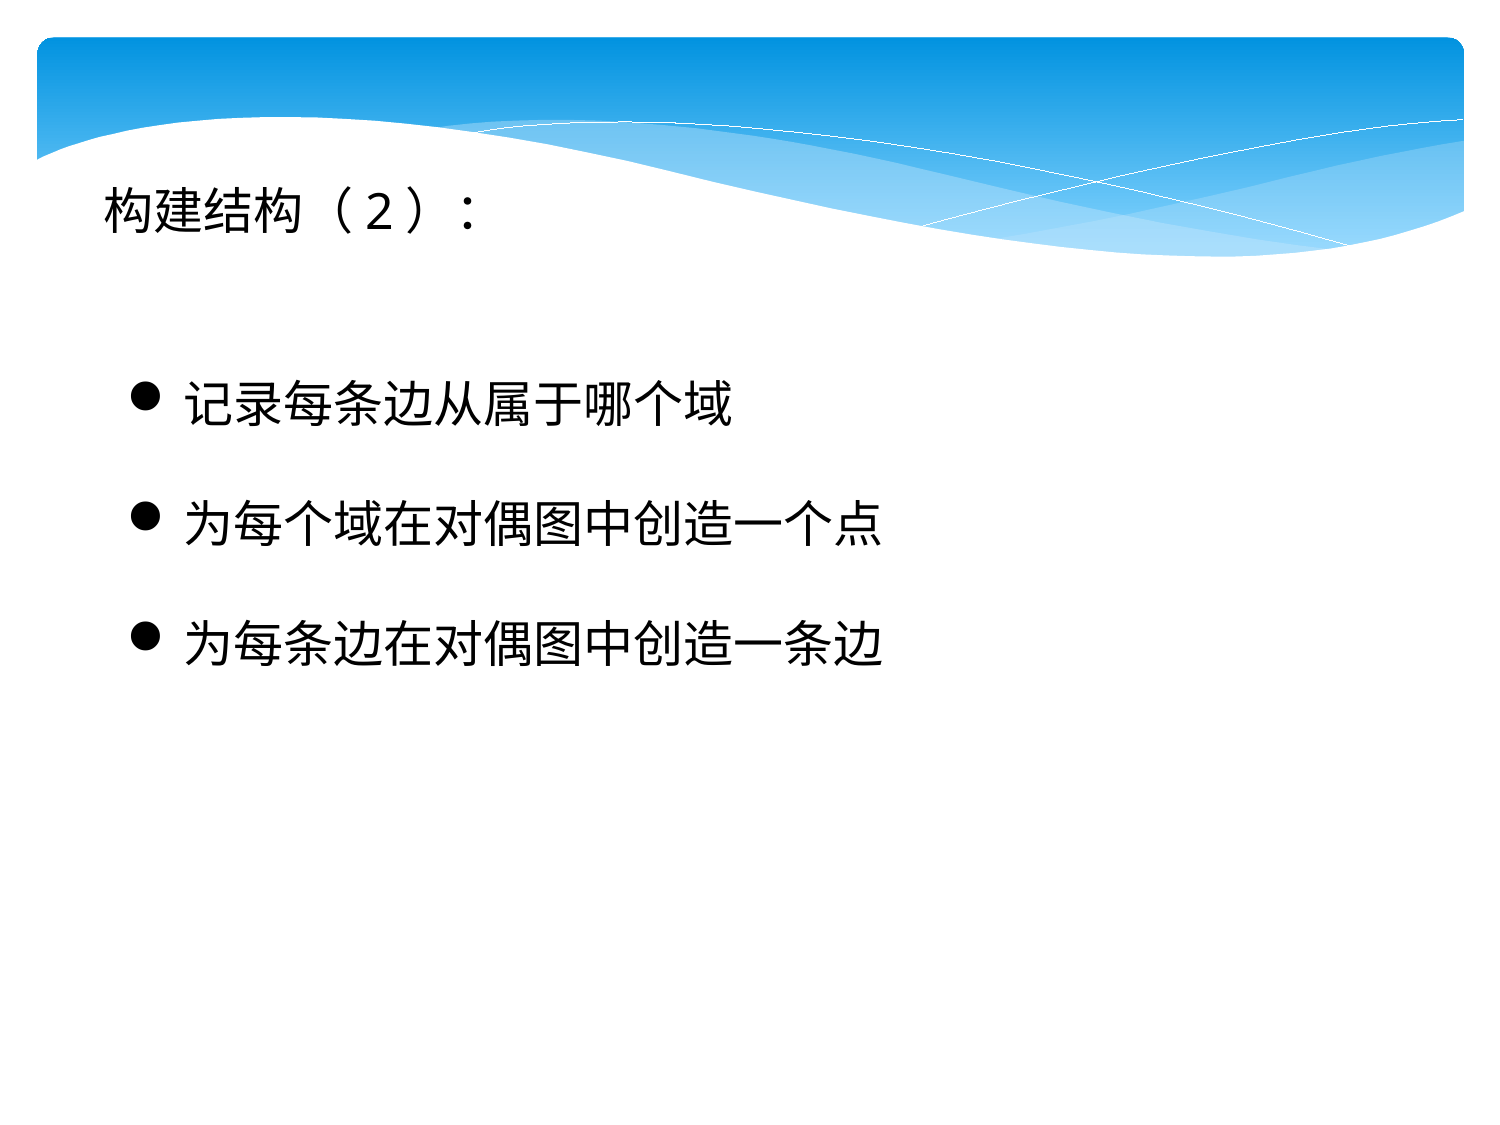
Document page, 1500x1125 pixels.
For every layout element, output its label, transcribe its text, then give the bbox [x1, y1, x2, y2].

text_box 记录每条边从属于哪个域 为每个域在对偶图中创造一个点 为每条边在对偶图中创造一条边 [112, 305, 1046, 680]
text_box 构建结构（2）： [88, 141, 916, 247]
